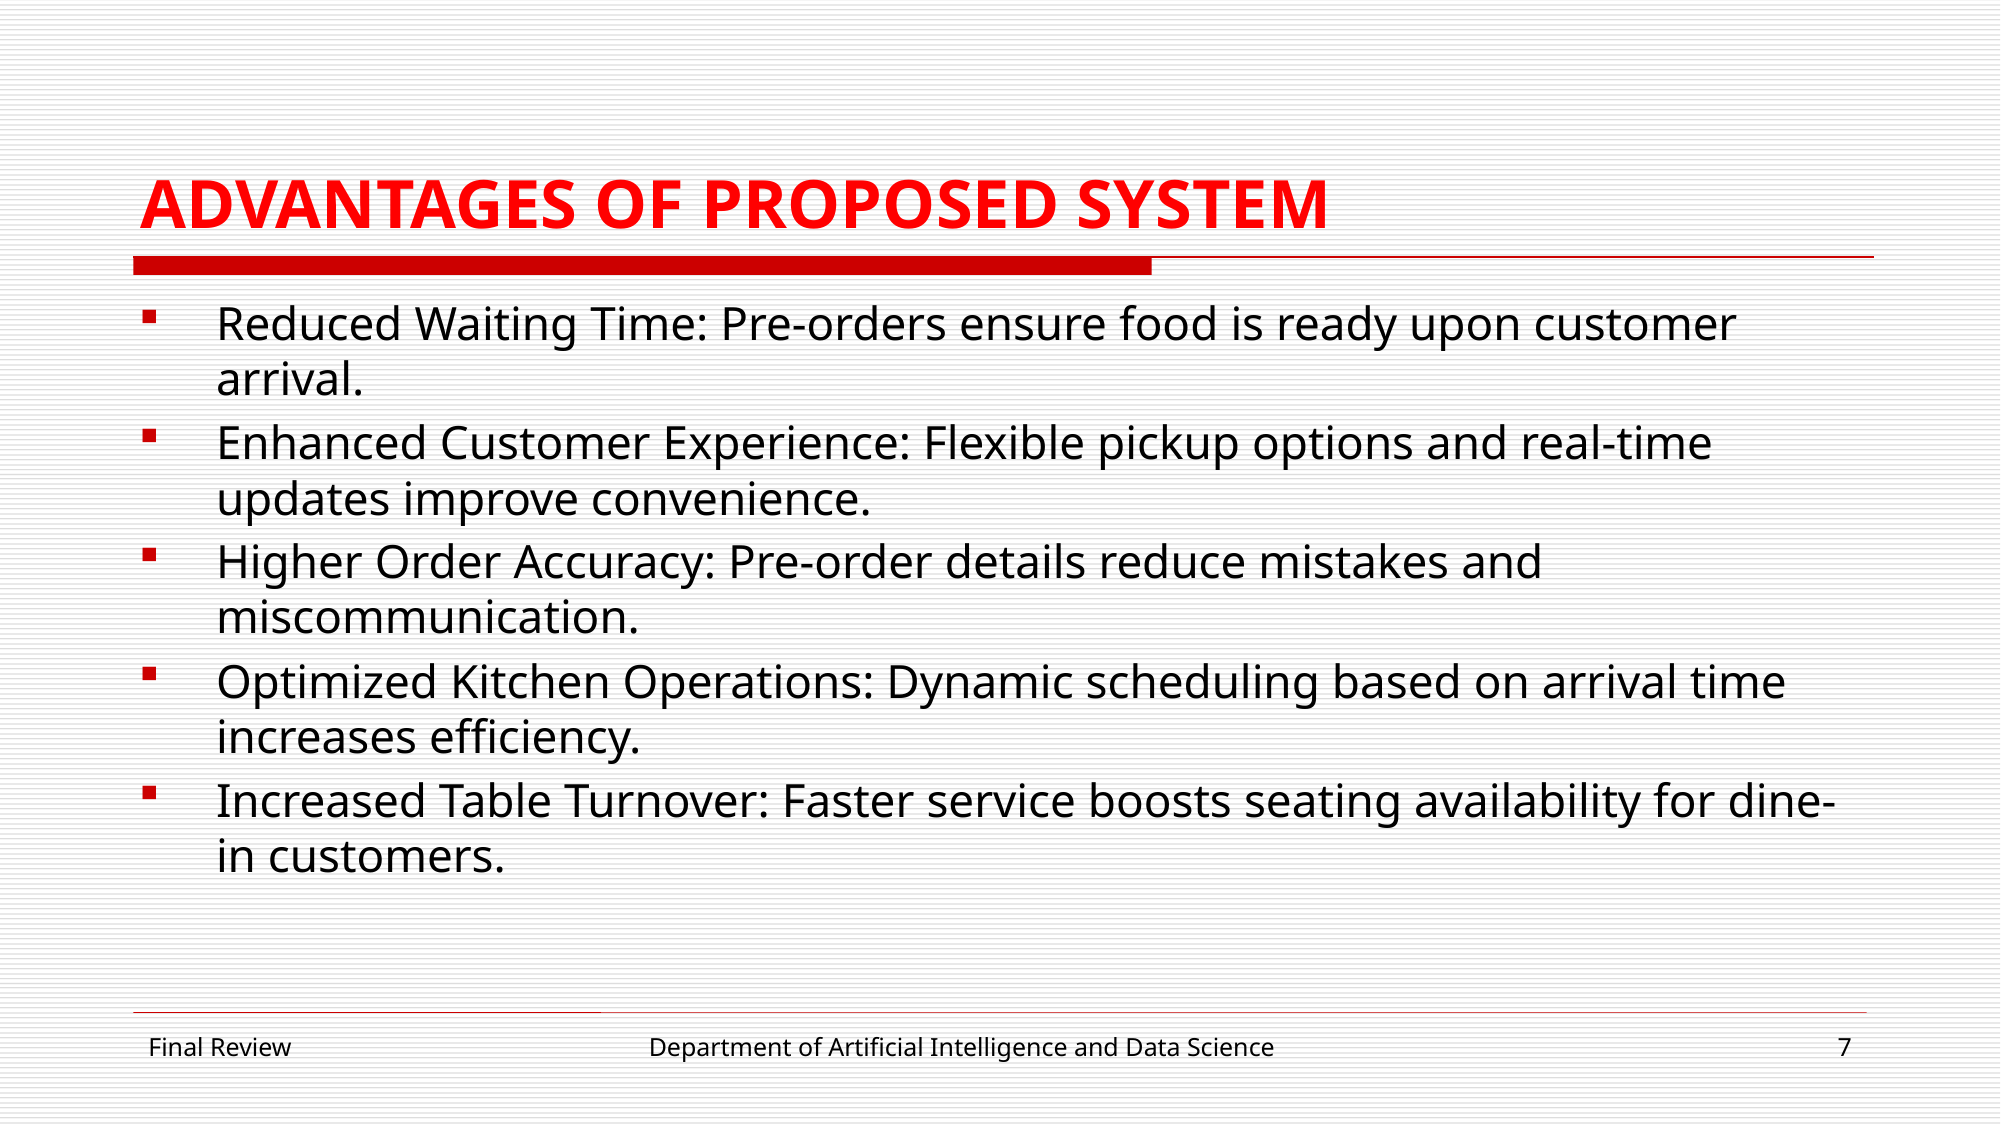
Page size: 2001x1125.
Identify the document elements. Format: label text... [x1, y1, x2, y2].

footer Department of Artificial Intelligence and Data Science [607, 1024, 1317, 1103]
title ADVANTAGES OF PROPOSED SYSTEM [125, 50, 1876, 250]
slide_number 7 [1433, 1024, 1867, 1103]
picture [0, 0, 2001, 1125]
list Reduced Waiting Time: Pre-orders ensure food is ready upon customer arrival. Enhanced Customer Experience: Flexible pickup options and real-time updates improve convenience. Higher Order Accuracy: Pre-order details reduce mistakes and miscommunication. Optimized Kitchen Operations: Dynamic scheduling based on arrival time increases efficiency. Increased Table Turnover: Faster service boosts seating availability for dine-in customers. [123, 287, 1874, 988]
slide_number Final Review [133, 1024, 567, 1103]
